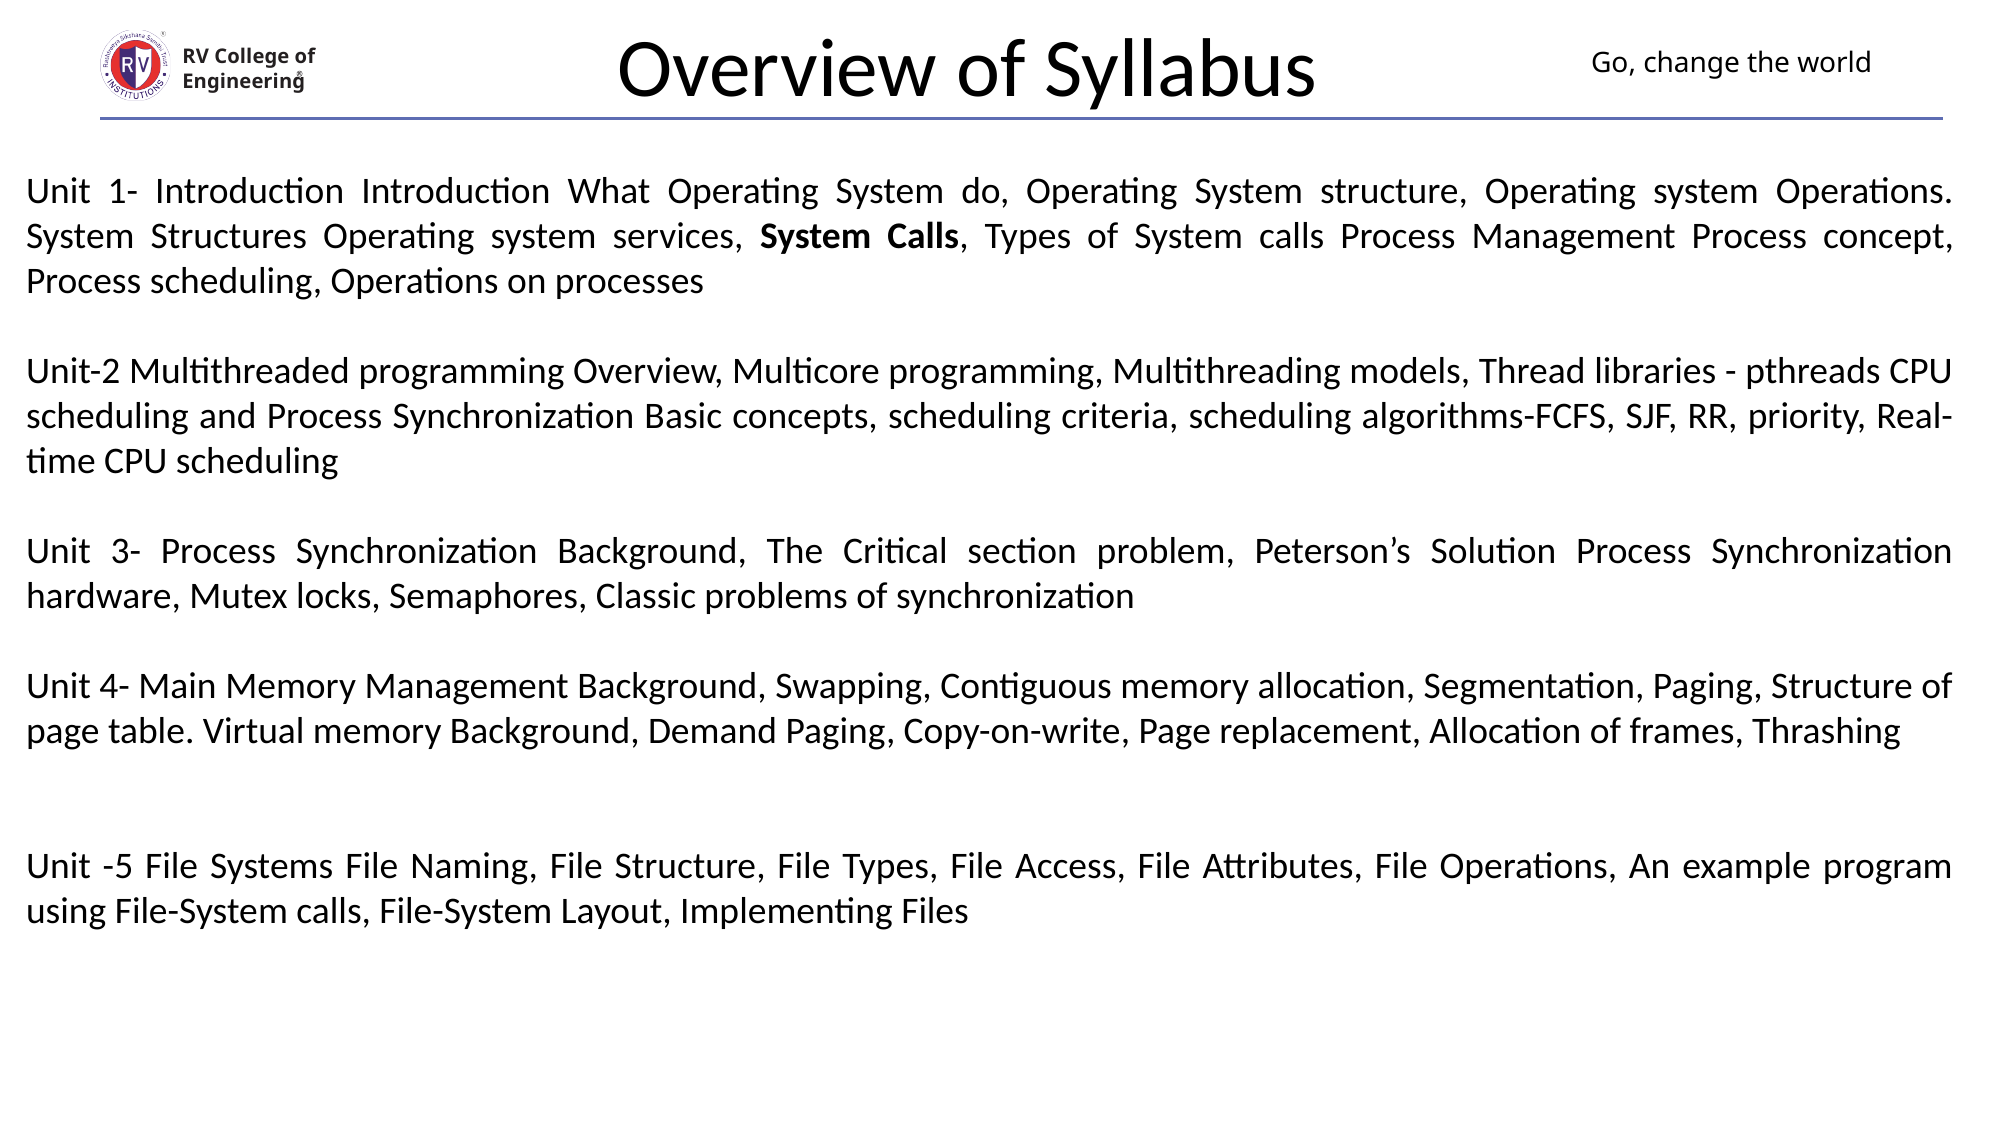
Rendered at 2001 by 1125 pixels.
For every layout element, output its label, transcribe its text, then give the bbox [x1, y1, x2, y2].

text_box Overview of Syllabus [602, 5, 1352, 121]
text_box [100, 29, 171, 101]
title Go, change the world [1576, 40, 1943, 87]
text_box Unit 1- Introduction Introduction What Operating System do, Operating System structure, Operating system Operations. System Structures Operating system services, System Calls, Types of System calls Process Management Process concept, Process scheduling, Operations on processes Unit-2 Multithreaded programming Overview, Multicore programming, Multithreading models, Thread libraries - pthreads CPU scheduling and Process Synchronization Basic concepts, scheduling criteria, scheduling algorithms-FCFS, SJF, RR, priority, Real-time CPU scheduling Unit 3- Process Synchronization Background, The Critical section problem, Peterson’s Solution Process Synchronization hardware, Mutex locks, Semaphores, Classic problems of synchronization Unit 4- Main Memory Management Background, Swapping, Contiguous memory allocation, Segmentation, Paging, Structure of page table. Virtual memory Background, Demand Paging, Copy-on-write, Page replacement, Allocation of frames, Thrashing Unit -5 File Systems File Naming, File Structure, File Types, File Access, File Attributes, File Operations, An example program using File-System calls, File-System Layout, Implementing Files [11, 158, 1970, 939]
text_box RV College of Engineering [181, 43, 318, 93]
